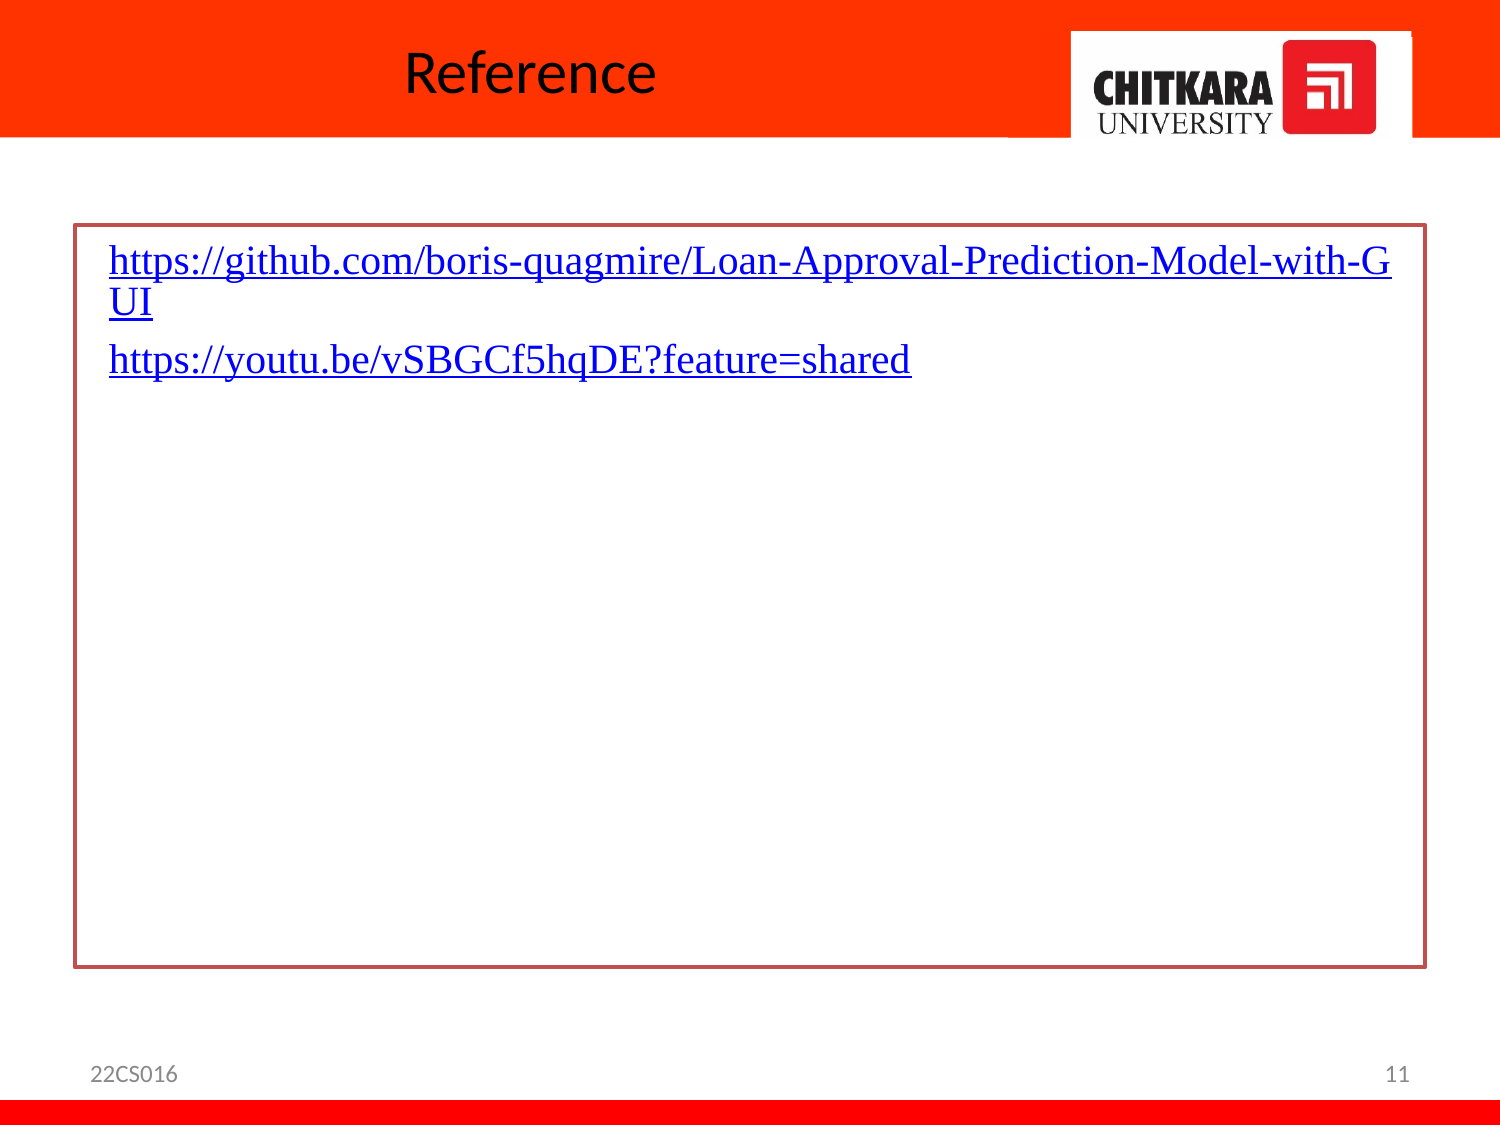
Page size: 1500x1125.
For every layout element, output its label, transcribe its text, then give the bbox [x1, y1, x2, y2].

slide_number 22CS016 [75, 1042, 425, 1103]
list https://github.com/boris-quagmire/Loan-Approval-Prediction-Model-with-GUI https://youtu.be/vSBGCf5hqDE?feature=shared [73, 223, 1427, 969]
title Reference [0, 0, 1063, 138]
picture [1074, 37, 1391, 138]
slide_number 11 [1074, 1042, 1425, 1103]
